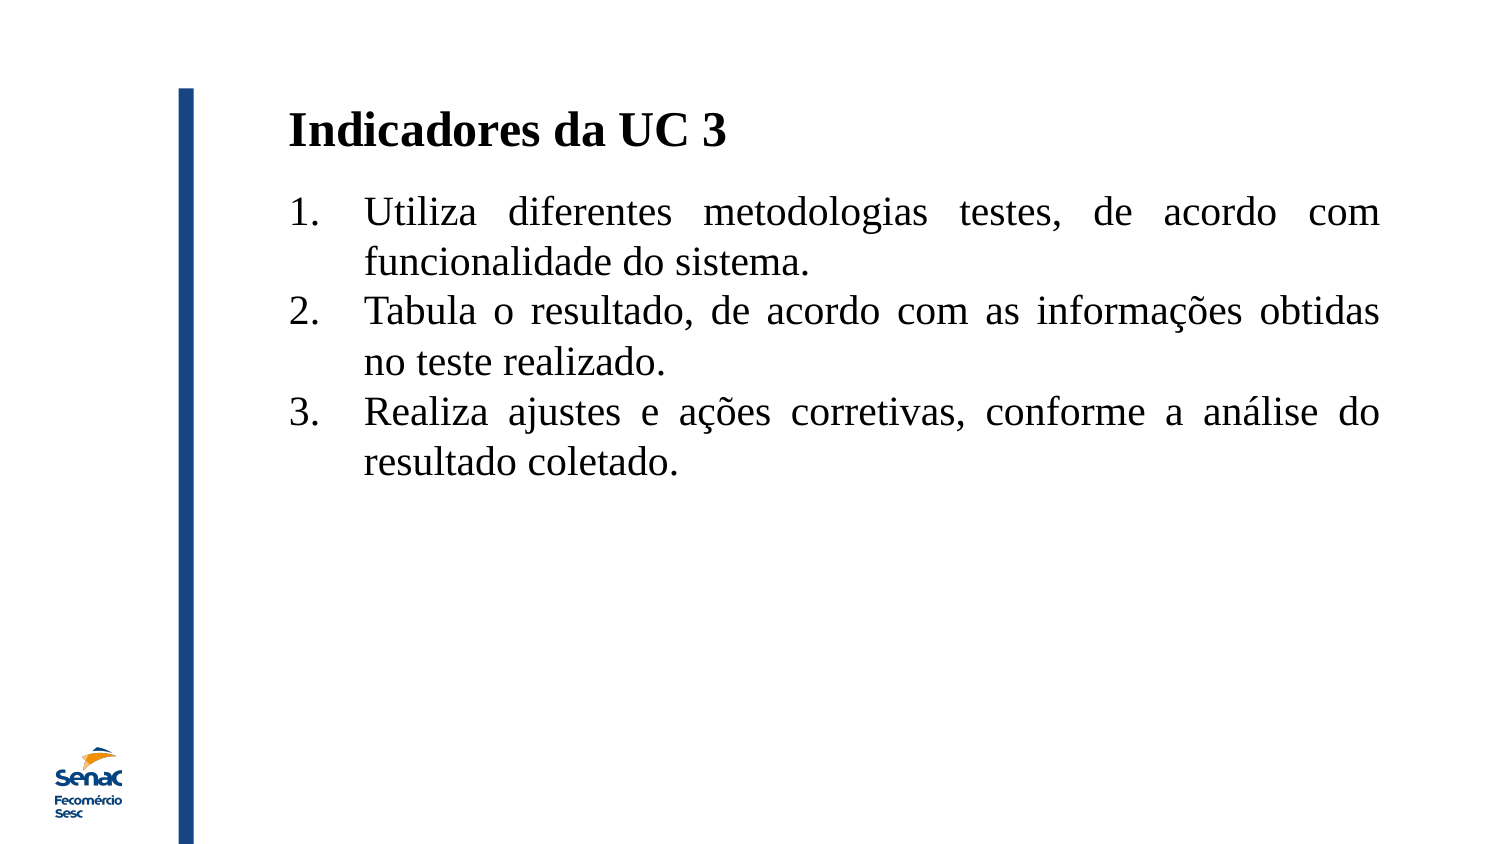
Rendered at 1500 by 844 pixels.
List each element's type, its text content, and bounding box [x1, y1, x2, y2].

picture [55, 747, 122, 818]
text_box Utiliza diferentes metodologias testes, de acordo com funcionalidade do sistema. Tabula o resultado, de acordo com as informações obtidas no teste realizado. Realiza ajustes e ações corretivas, conforme a análise do resultado coletado. [273, 175, 1397, 491]
text_box Indicadores da UC 3 [273, 88, 1384, 164]
